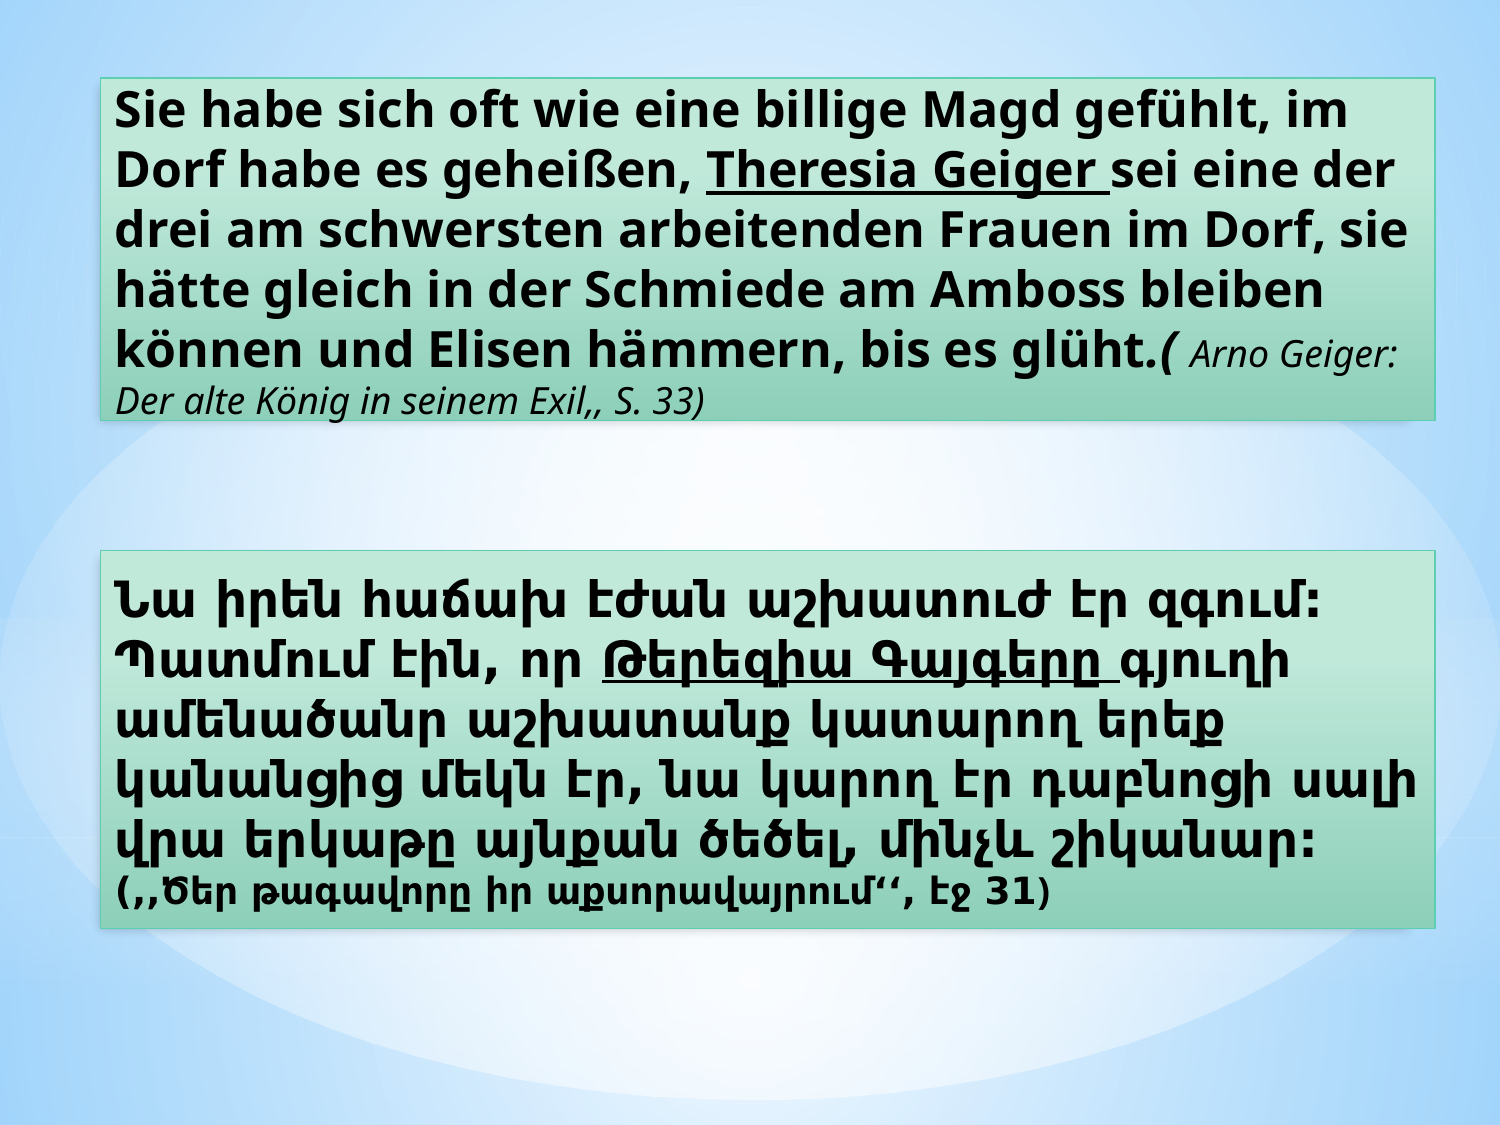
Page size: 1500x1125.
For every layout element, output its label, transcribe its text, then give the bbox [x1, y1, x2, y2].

text_box Նա իրեն հաճախ էժան աշխատուժ էր զգում: Պատմում էին, որ Թերեզիա Գայգերը գյուղի ամենածանր աշխատանք կատարող երեք կանանցից մեկն էր, նա կարող էր դաբնոցի սալի վրա երկաթը այնքան ծեծել, մինչև շիկանար: (,,Ծեր թագավորը իր աքսորավայրում‘‘, էջ 31) [100, 550, 1436, 929]
text_box Sie habe sich oft wie eine billige Magd gefühlt, im Dorf habe es geheißen, Theresia Geiger sei eine der drei am schwersten arbeitenden Frauen im Dorf, sie hätte gleich in der Schmiede am Amboss bleiben können und Elisen hämmern, bis es glüht.( Arno Geiger: Der alte König in seinem Exil,, S. 33) [100, 77, 1436, 421]
